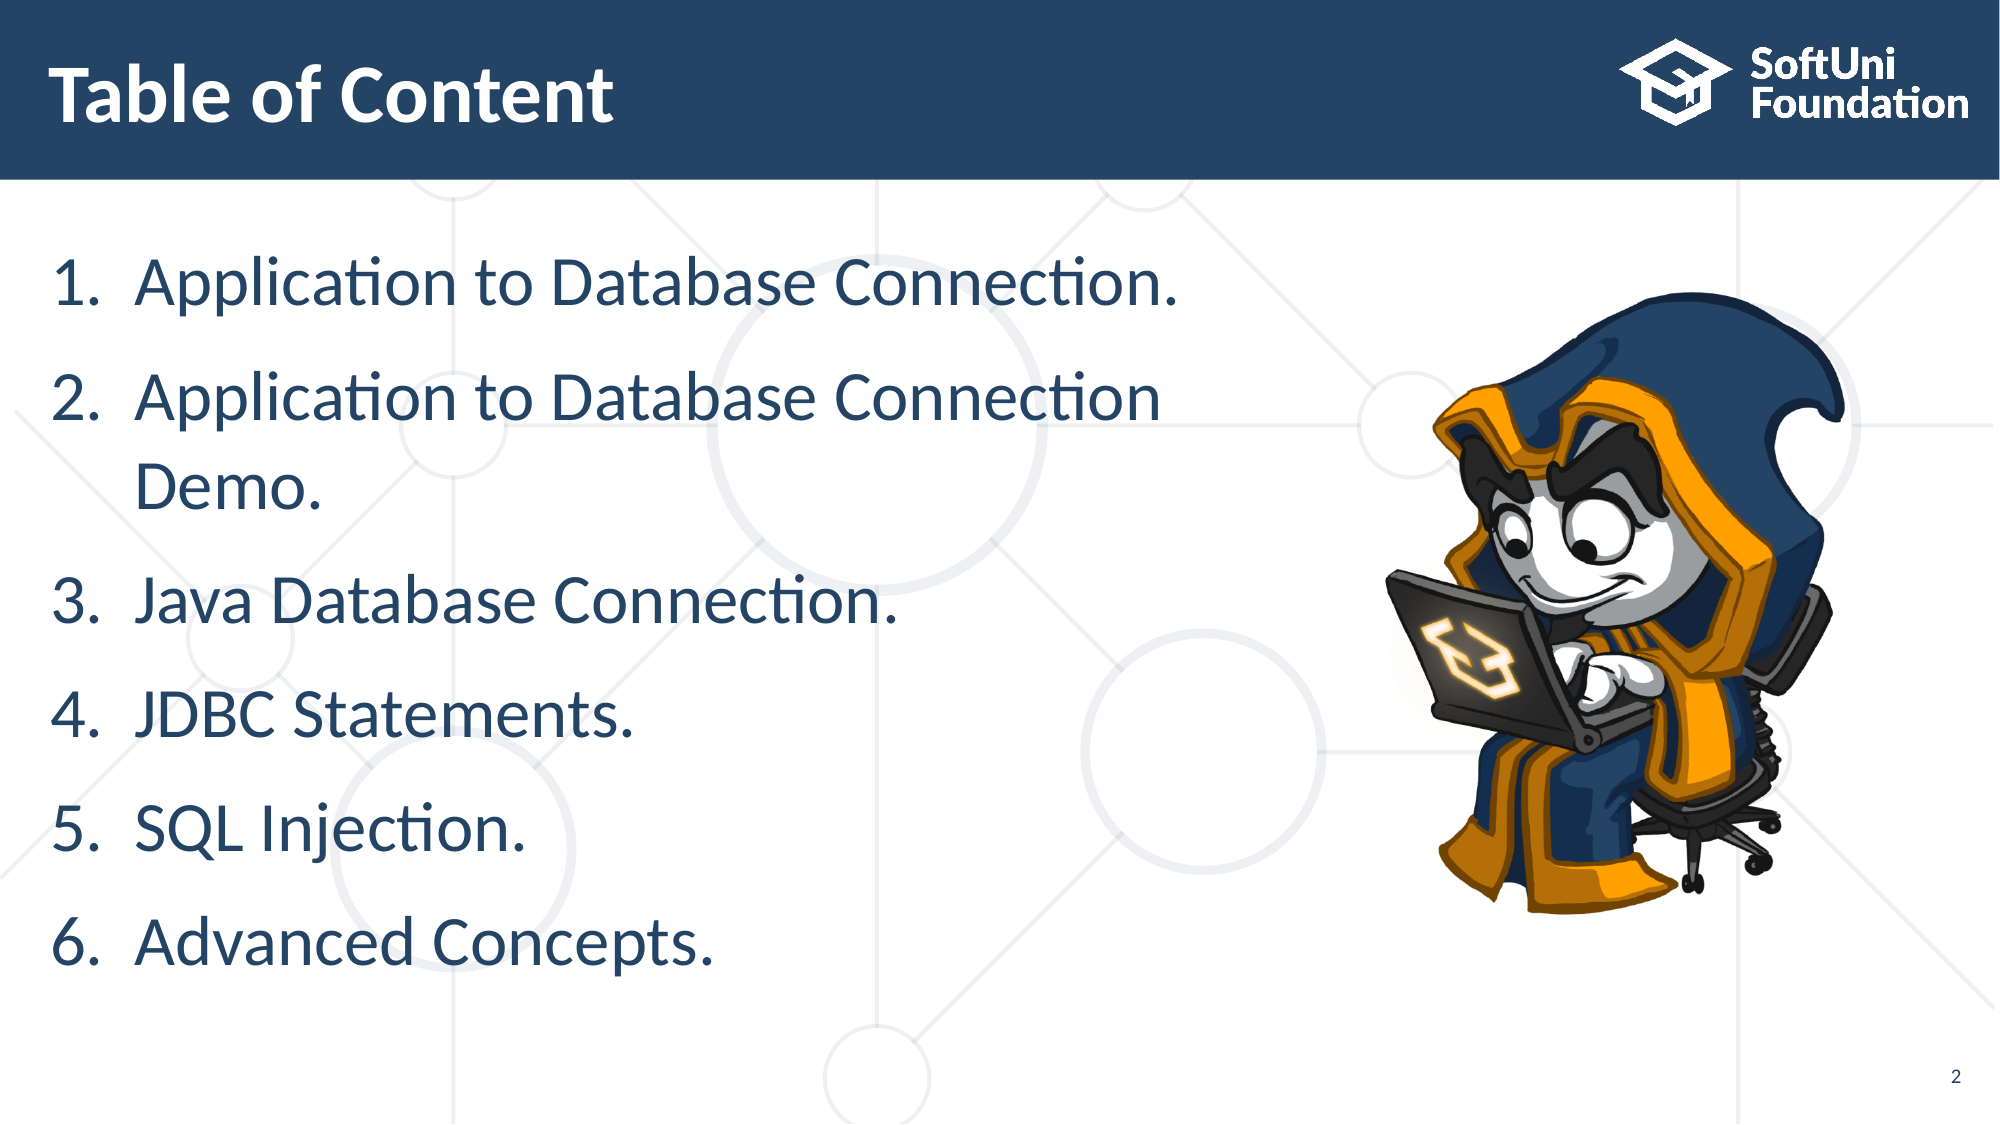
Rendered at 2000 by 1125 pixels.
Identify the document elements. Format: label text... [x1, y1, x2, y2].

title Table of Content [31, 16, 1591, 162]
list Application to Database Connection. Application to Database Connection Demo. Java Database Connection. JDBC Statements. SQL Injection. Advanced Concepts. [32, 224, 1388, 1012]
picture [1388, 231, 1884, 951]
picture [1618, 38, 1968, 126]
slide_number 2 [1896, 1049, 1968, 1101]
